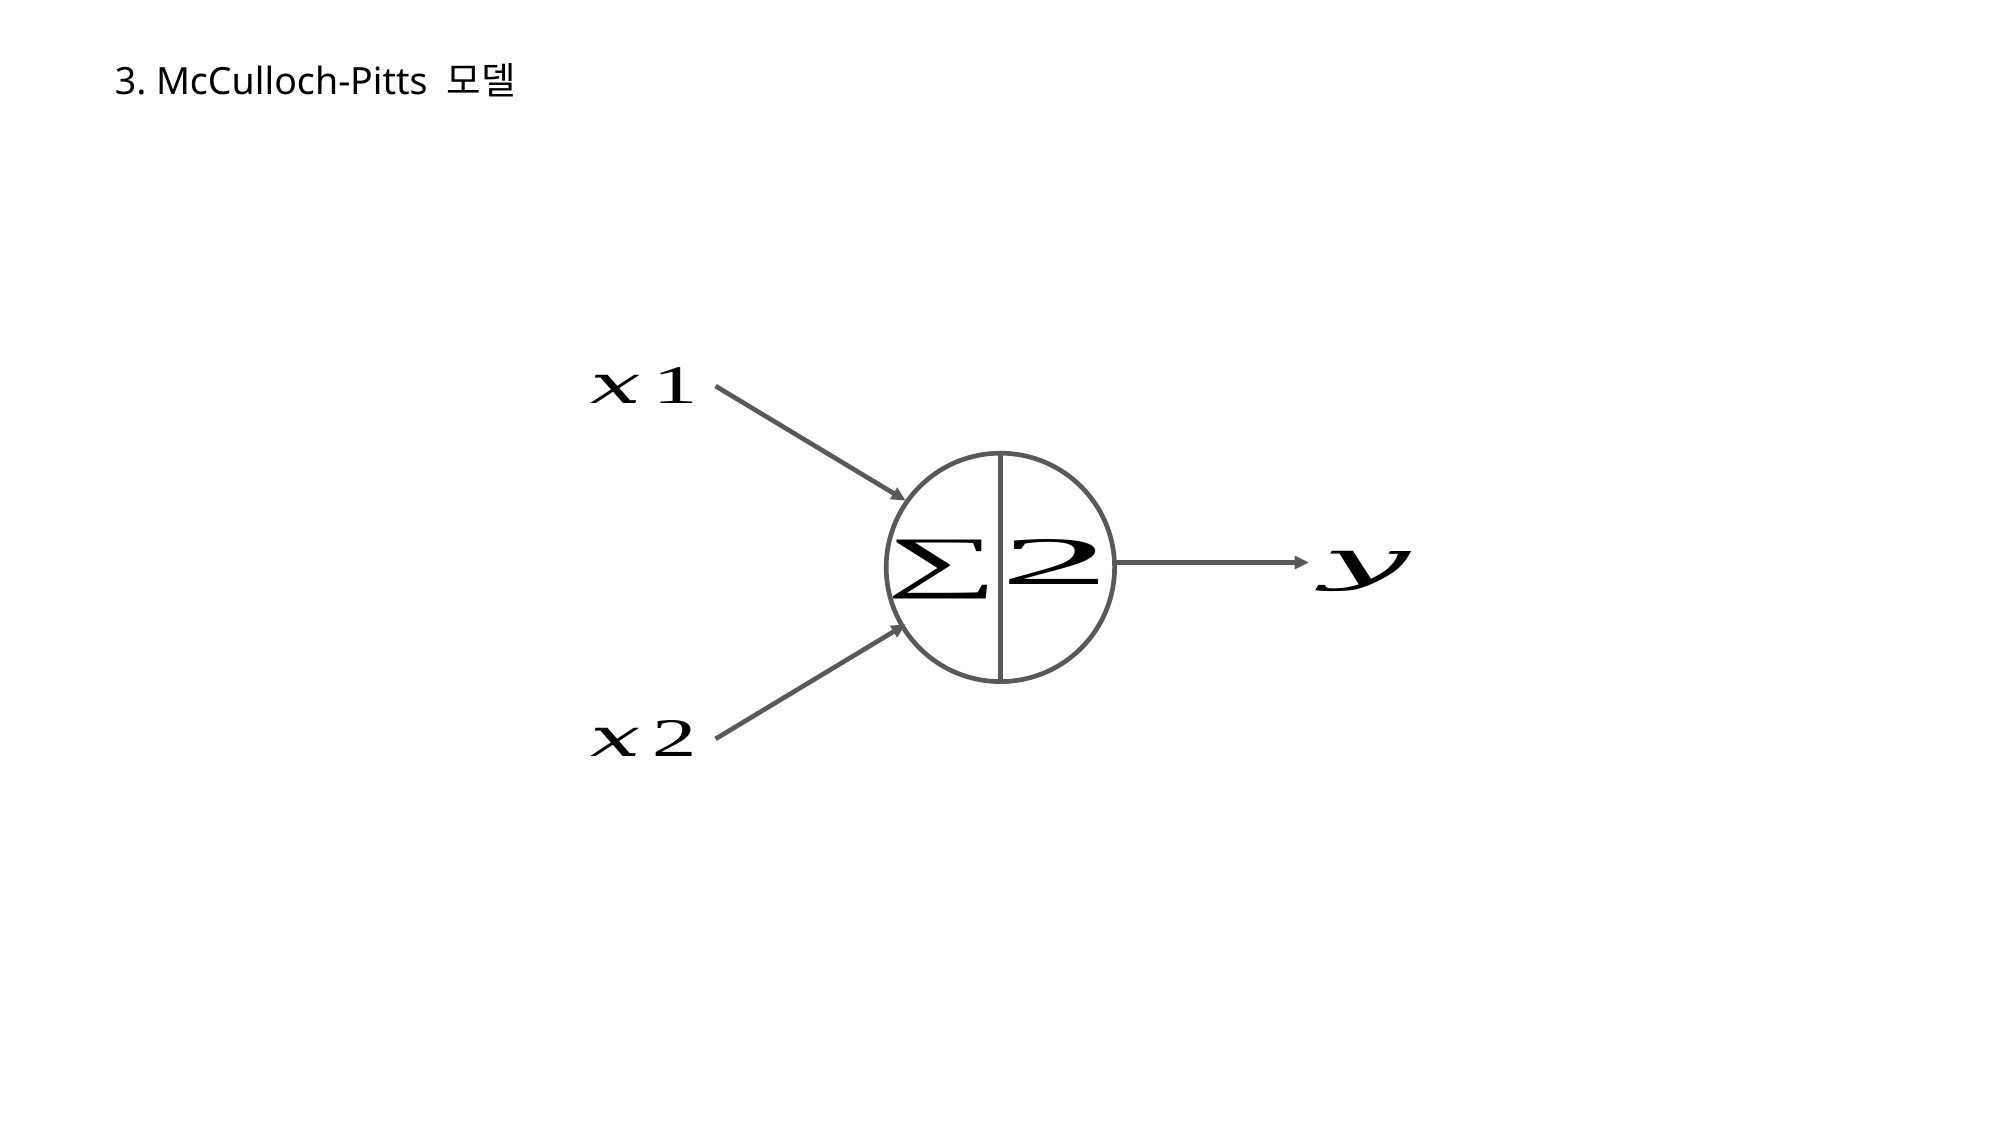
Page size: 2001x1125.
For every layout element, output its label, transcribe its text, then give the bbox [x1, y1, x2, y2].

text_box [885, 452, 1116, 683]
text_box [715, 385, 906, 501]
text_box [715, 624, 906, 739]
text_box 3. McCulloch-Pitts 모델 [99, 49, 868, 110]
